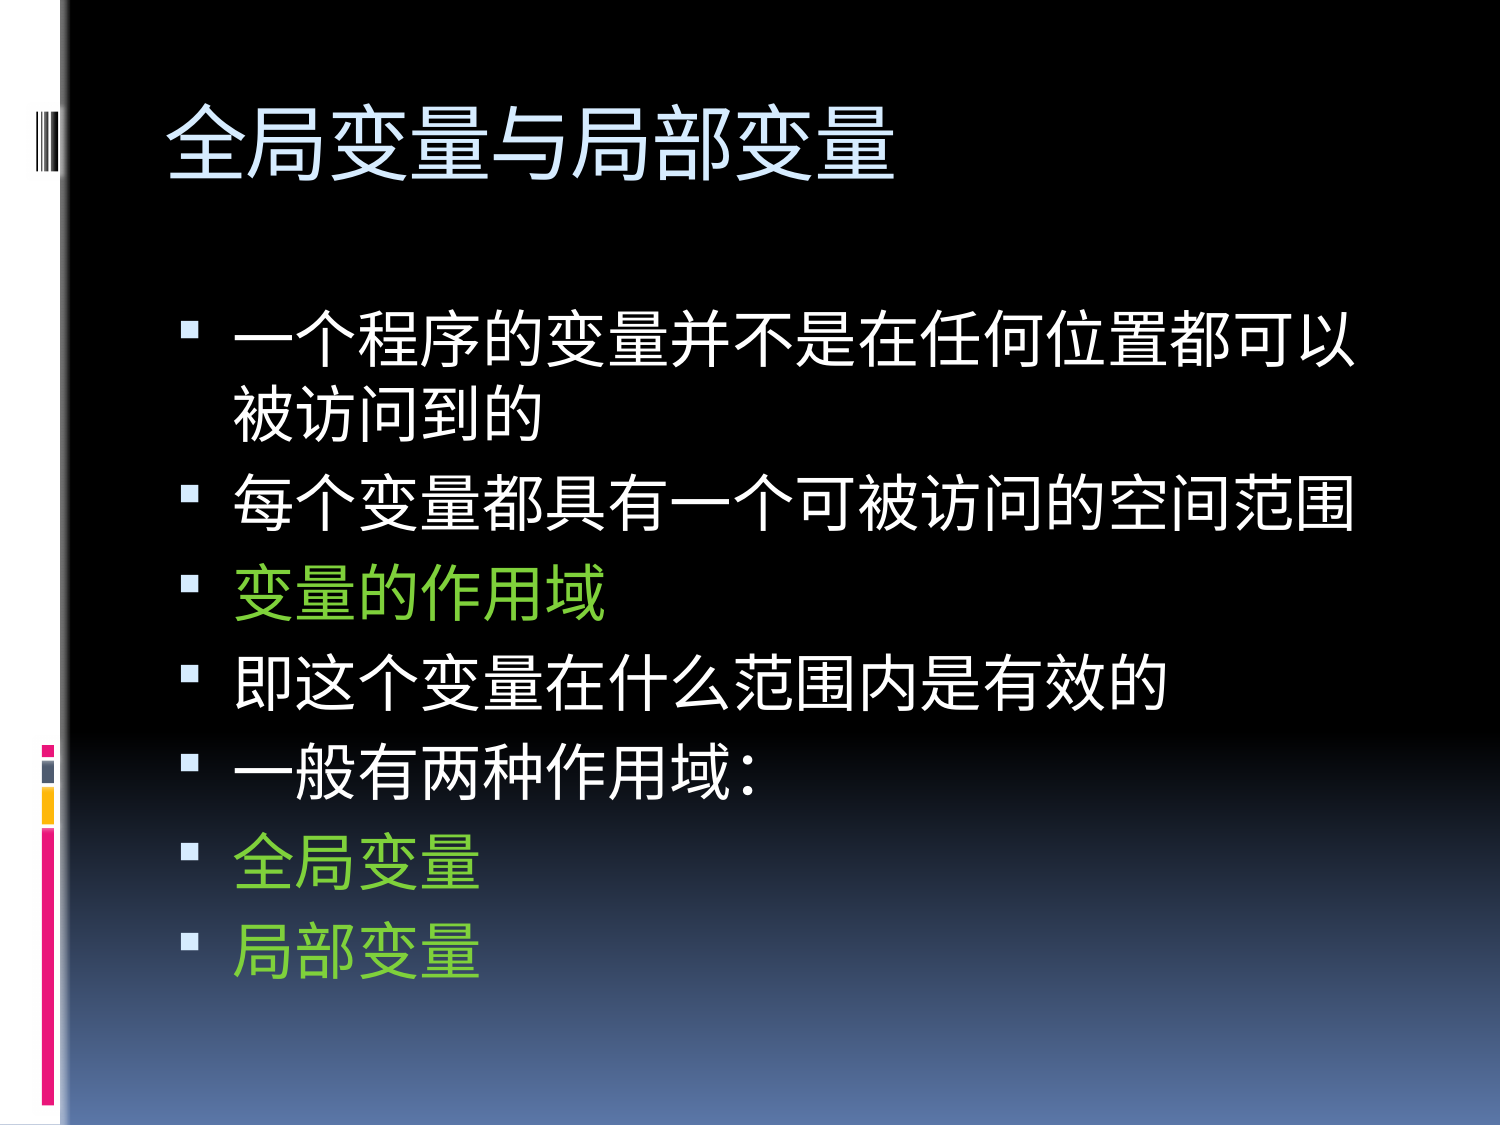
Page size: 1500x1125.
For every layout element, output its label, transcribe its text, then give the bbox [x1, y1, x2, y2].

list 一个程序的变量并不是在任何位置都可以被访问到的 每个变量都具有一个可被访问的空间范围 变量的作用域 即这个变量在什么范围内是有效的 一般有两种作用域： 全局变量 局部变量 [150, 292, 1425, 1043]
title 全局变量与局部变量 [150, 83, 1425, 234]
